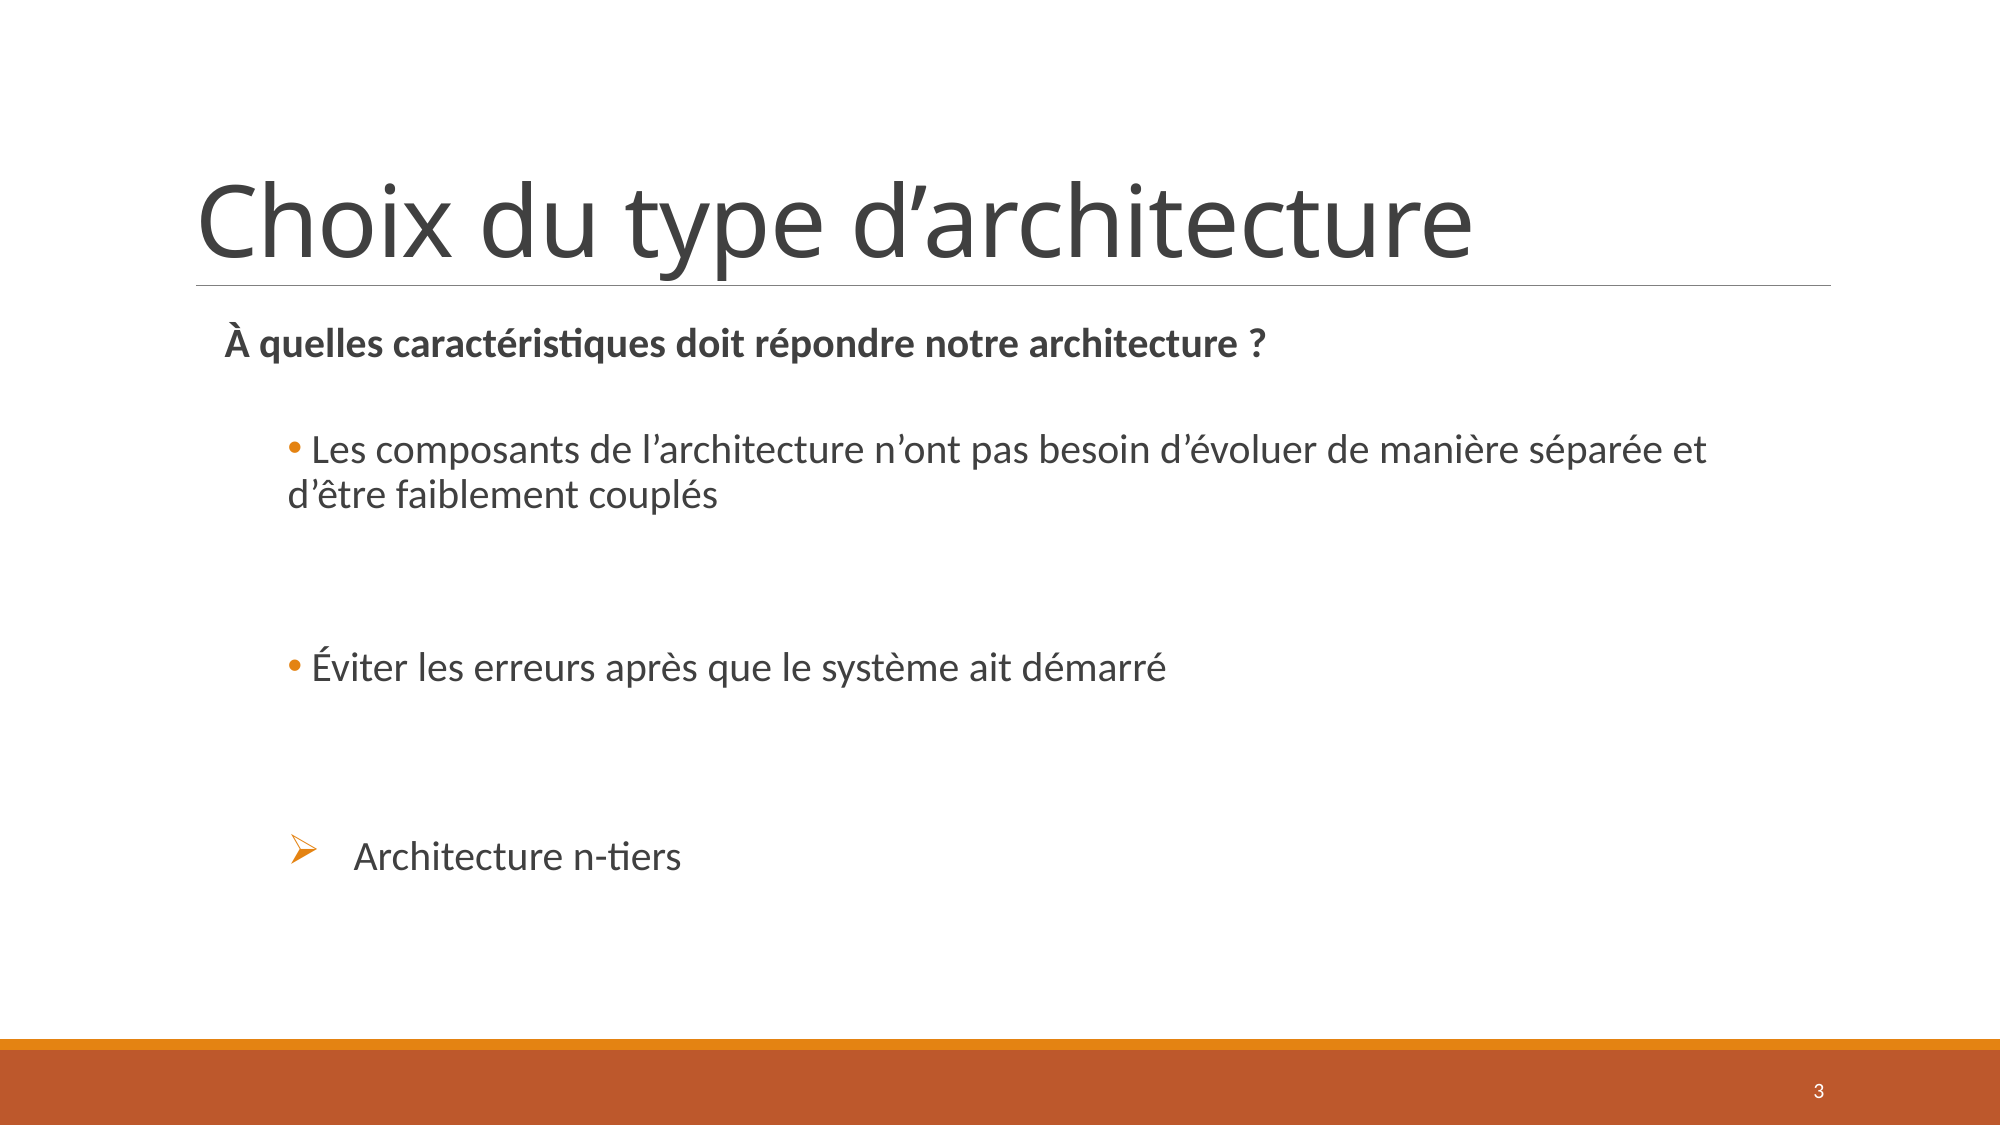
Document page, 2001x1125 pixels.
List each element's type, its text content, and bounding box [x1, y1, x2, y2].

list Les composants de l’architecture n’ont pas besoin d’évoluer de manière séparée et d’être faiblement couplés Éviter les erreurs après que le système ait démarré Architecture n-tiers [194, 420, 1732, 925]
title Choix du type d’architecture [180, 47, 1830, 285]
text_box À quelles caractéristiques doit répondre notre architecture ? [131, 314, 1609, 383]
slide_number 2 [1624, 1059, 1840, 1120]
